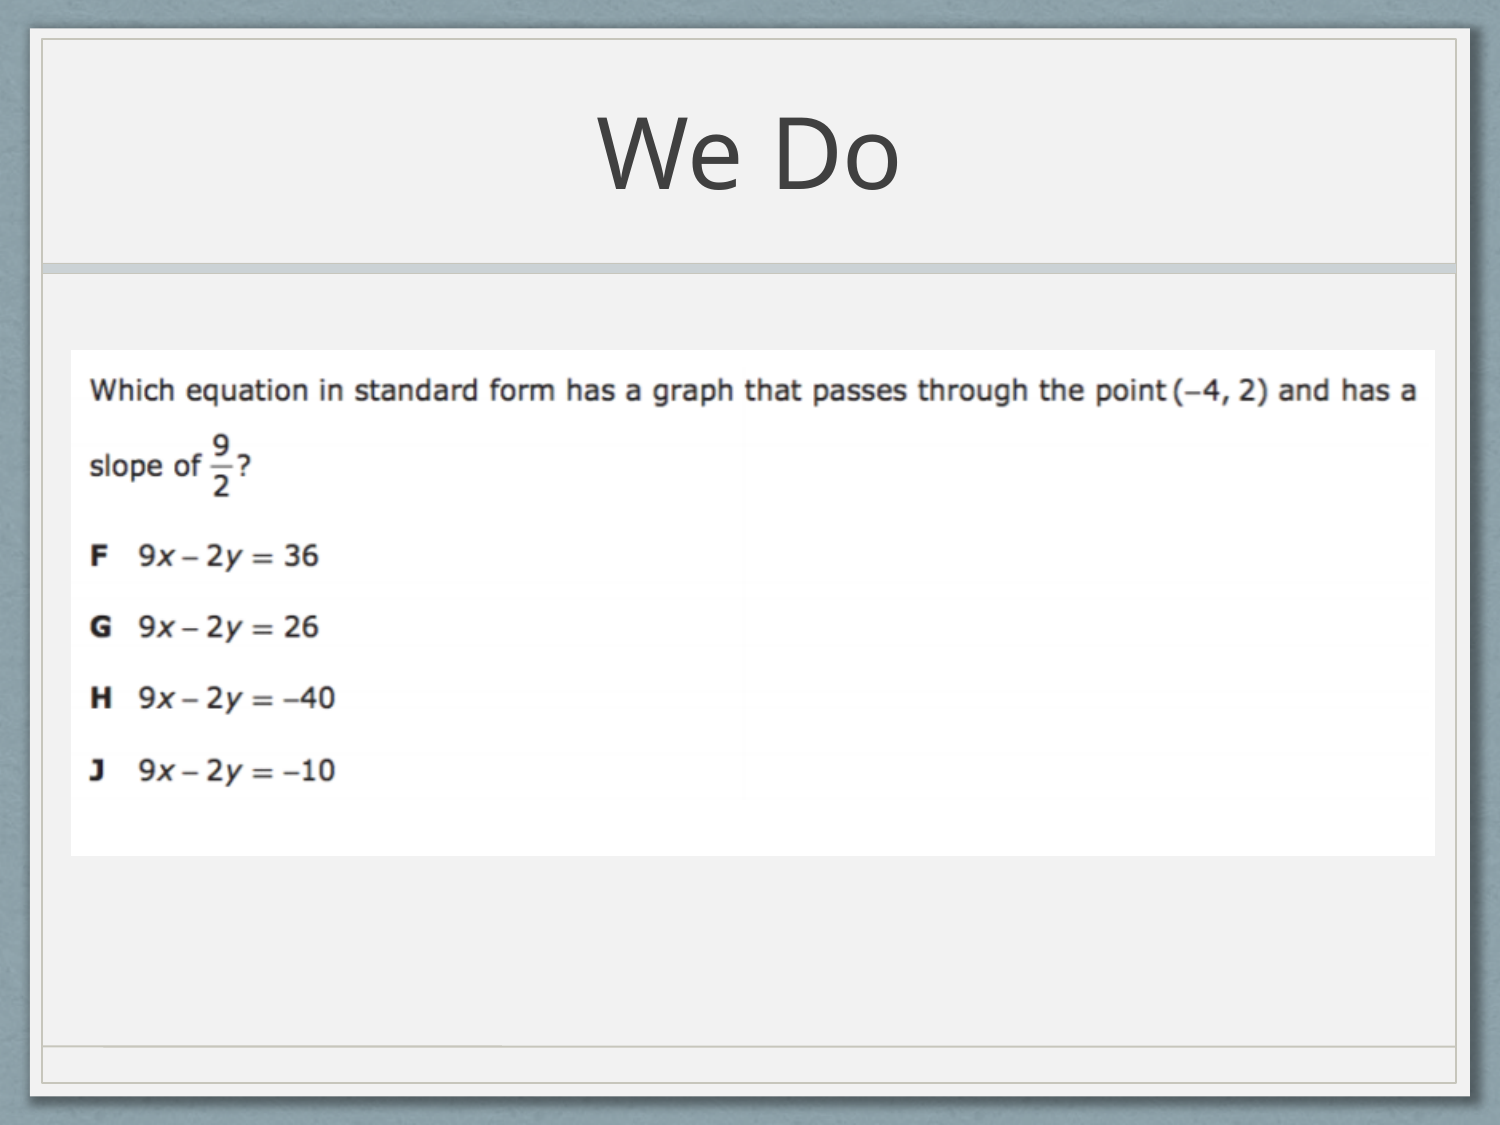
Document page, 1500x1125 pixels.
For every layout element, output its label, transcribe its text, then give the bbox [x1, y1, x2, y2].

picture [70, 350, 1436, 856]
title We Do [147, 40, 1353, 260]
